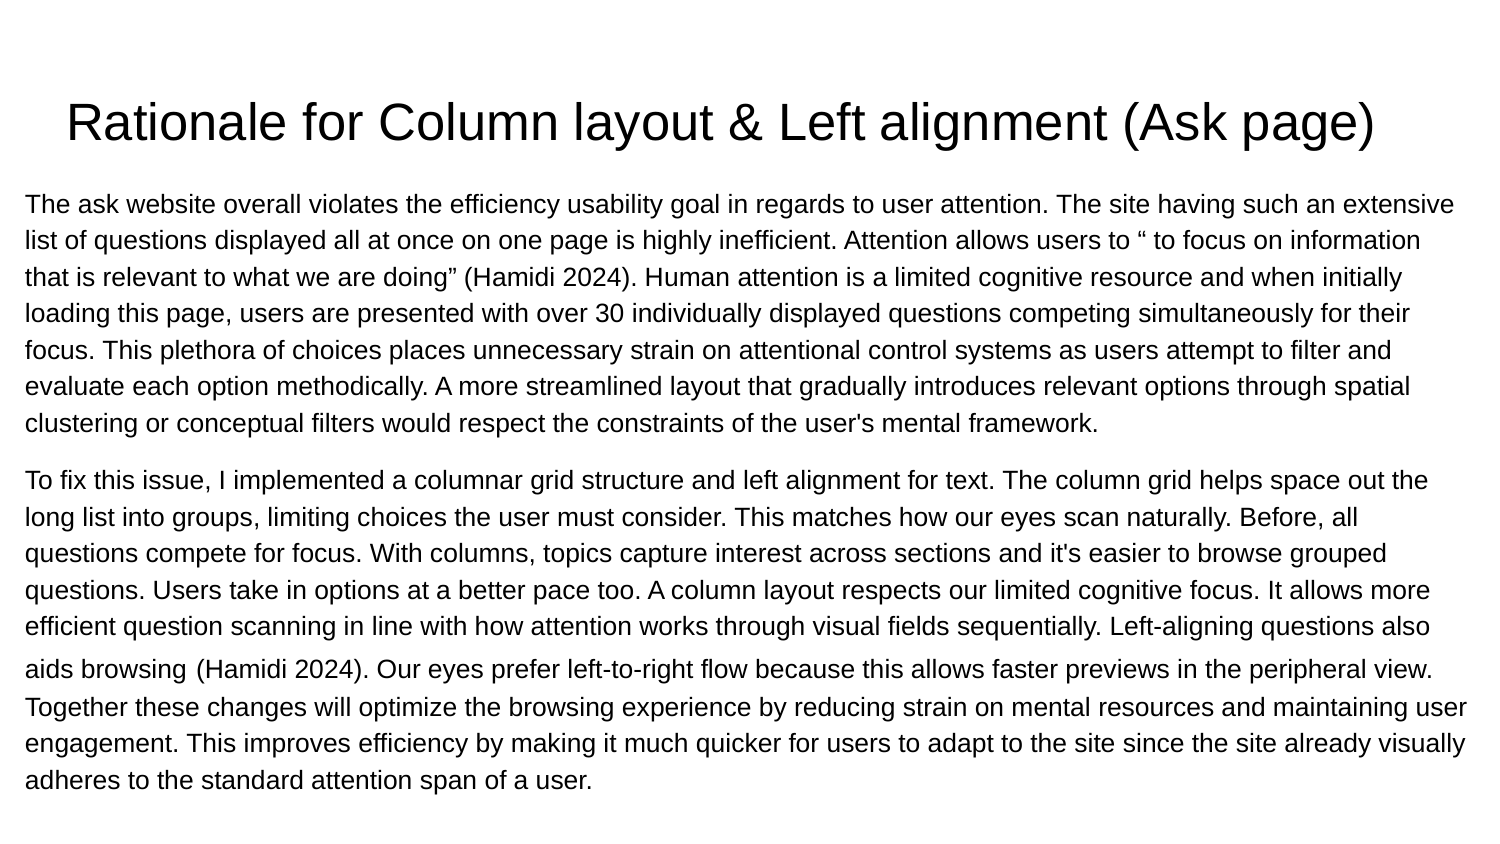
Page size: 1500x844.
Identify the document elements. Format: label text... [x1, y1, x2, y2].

title Rationale for Column layout & Left alignment (Ask page) [51, 72, 1449, 166]
list The ask website overall violates the efficiency usability goal in regards to user attention. The site having such an extensive list of questions displayed all at once on one page is highly inefficient. Attention allows users to “ to focus on information that is relevant to what we are doing” (Hamidi 2024). Human attention is a limited cognitive resource and when initially loading this page, users are presented with over 30 individually displayed questions competing simultaneously for their focus. This plethora of choices places unnecessary strain on attentional control systems as users attempt to filter and evaluate each option methodically. A more streamlined layout that gradually introduces relevant options through spatial clustering or conceptual filters would respect the constraints of the user's mental framework. To fix this issue, I implemented a columnar grid structure and left alignment for text. The column grid helps space out the long list into groups, limiting choices the user must consider. This matches how our eyes scan naturally. Before, all questions compete for focus. With columns, topics capture interest across sections and it's easier to browse grouped questions. Users take in options at a better pace too. A column layout respects our limited cognitive focus. It allows more efficient question scanning in line with how attention works through visual fields sequentially. Left-aligning questions also aids browsing (Hamidi 2024). Our eyes prefer left-to-right flow because this allows faster previews in the peripheral view. Together these changes will optimize the browsing experience by reducing strain on mental resources and maintaining user engagement. This improves efficiency by making it much quicker for users to adapt to the site since the site already visually adheres to the standard attention span of a user. [10, 166, 1488, 820]
